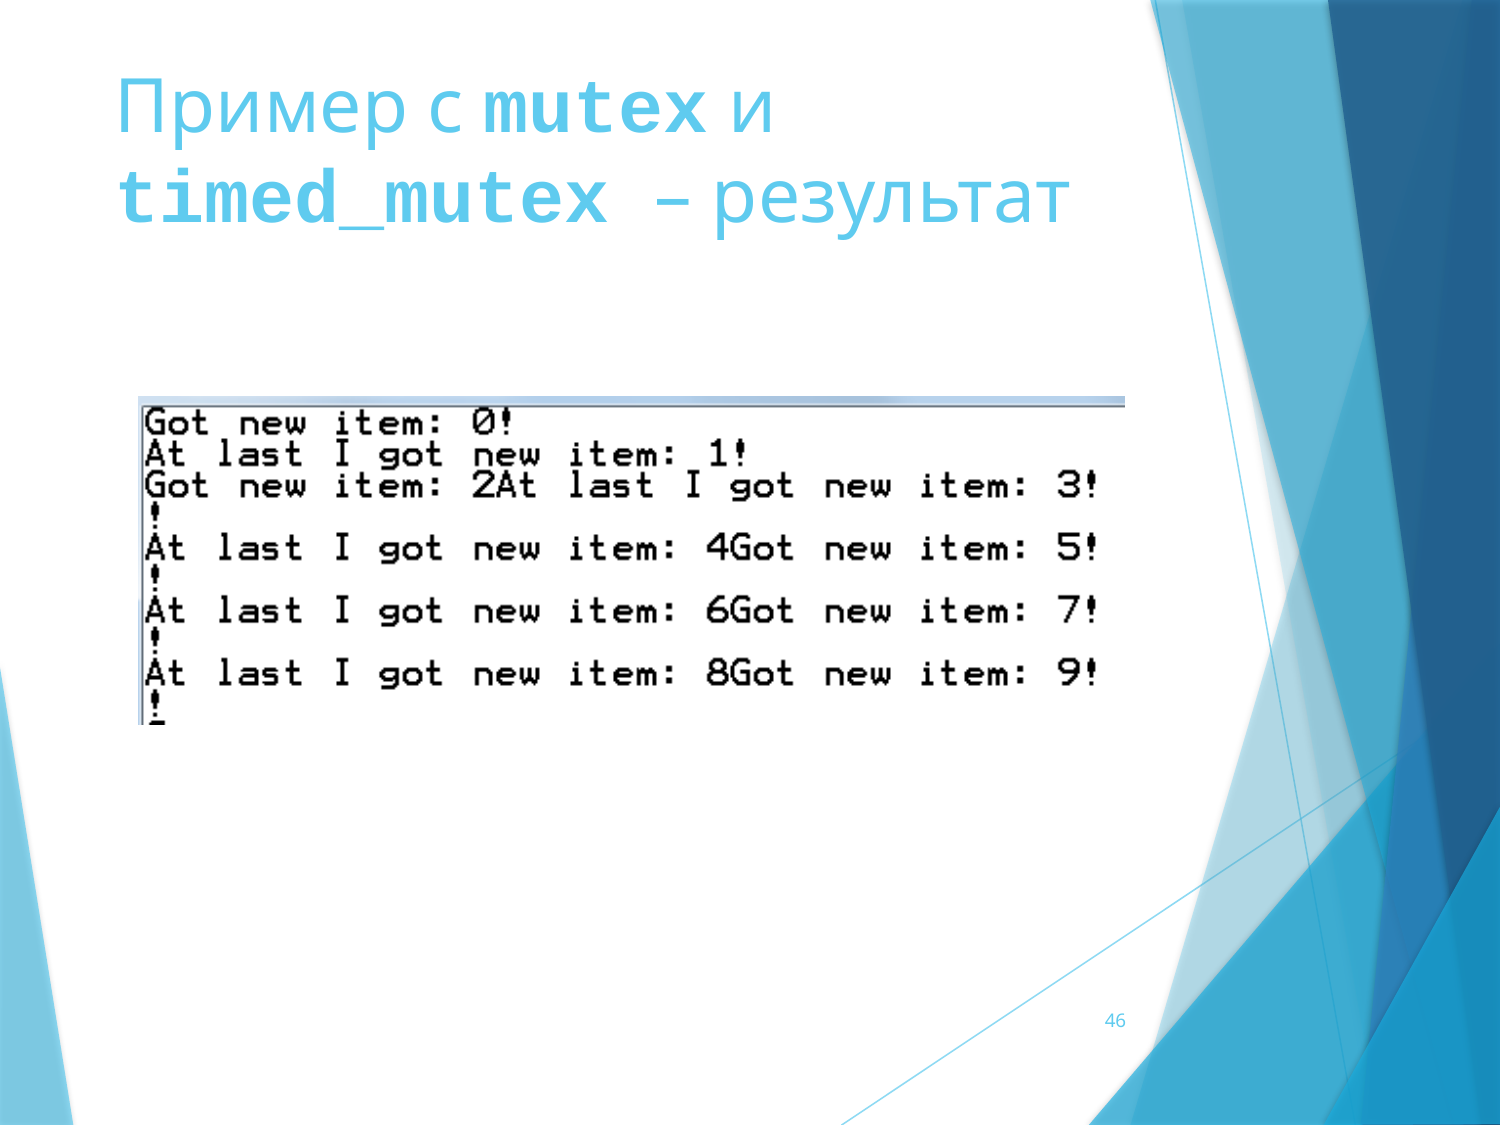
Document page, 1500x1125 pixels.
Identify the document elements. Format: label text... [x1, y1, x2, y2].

title Пример с mutex и timed_mutex – результат [99, 50, 1142, 267]
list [138, 396, 1126, 725]
slide_number 46 [1057, 991, 1142, 1051]
